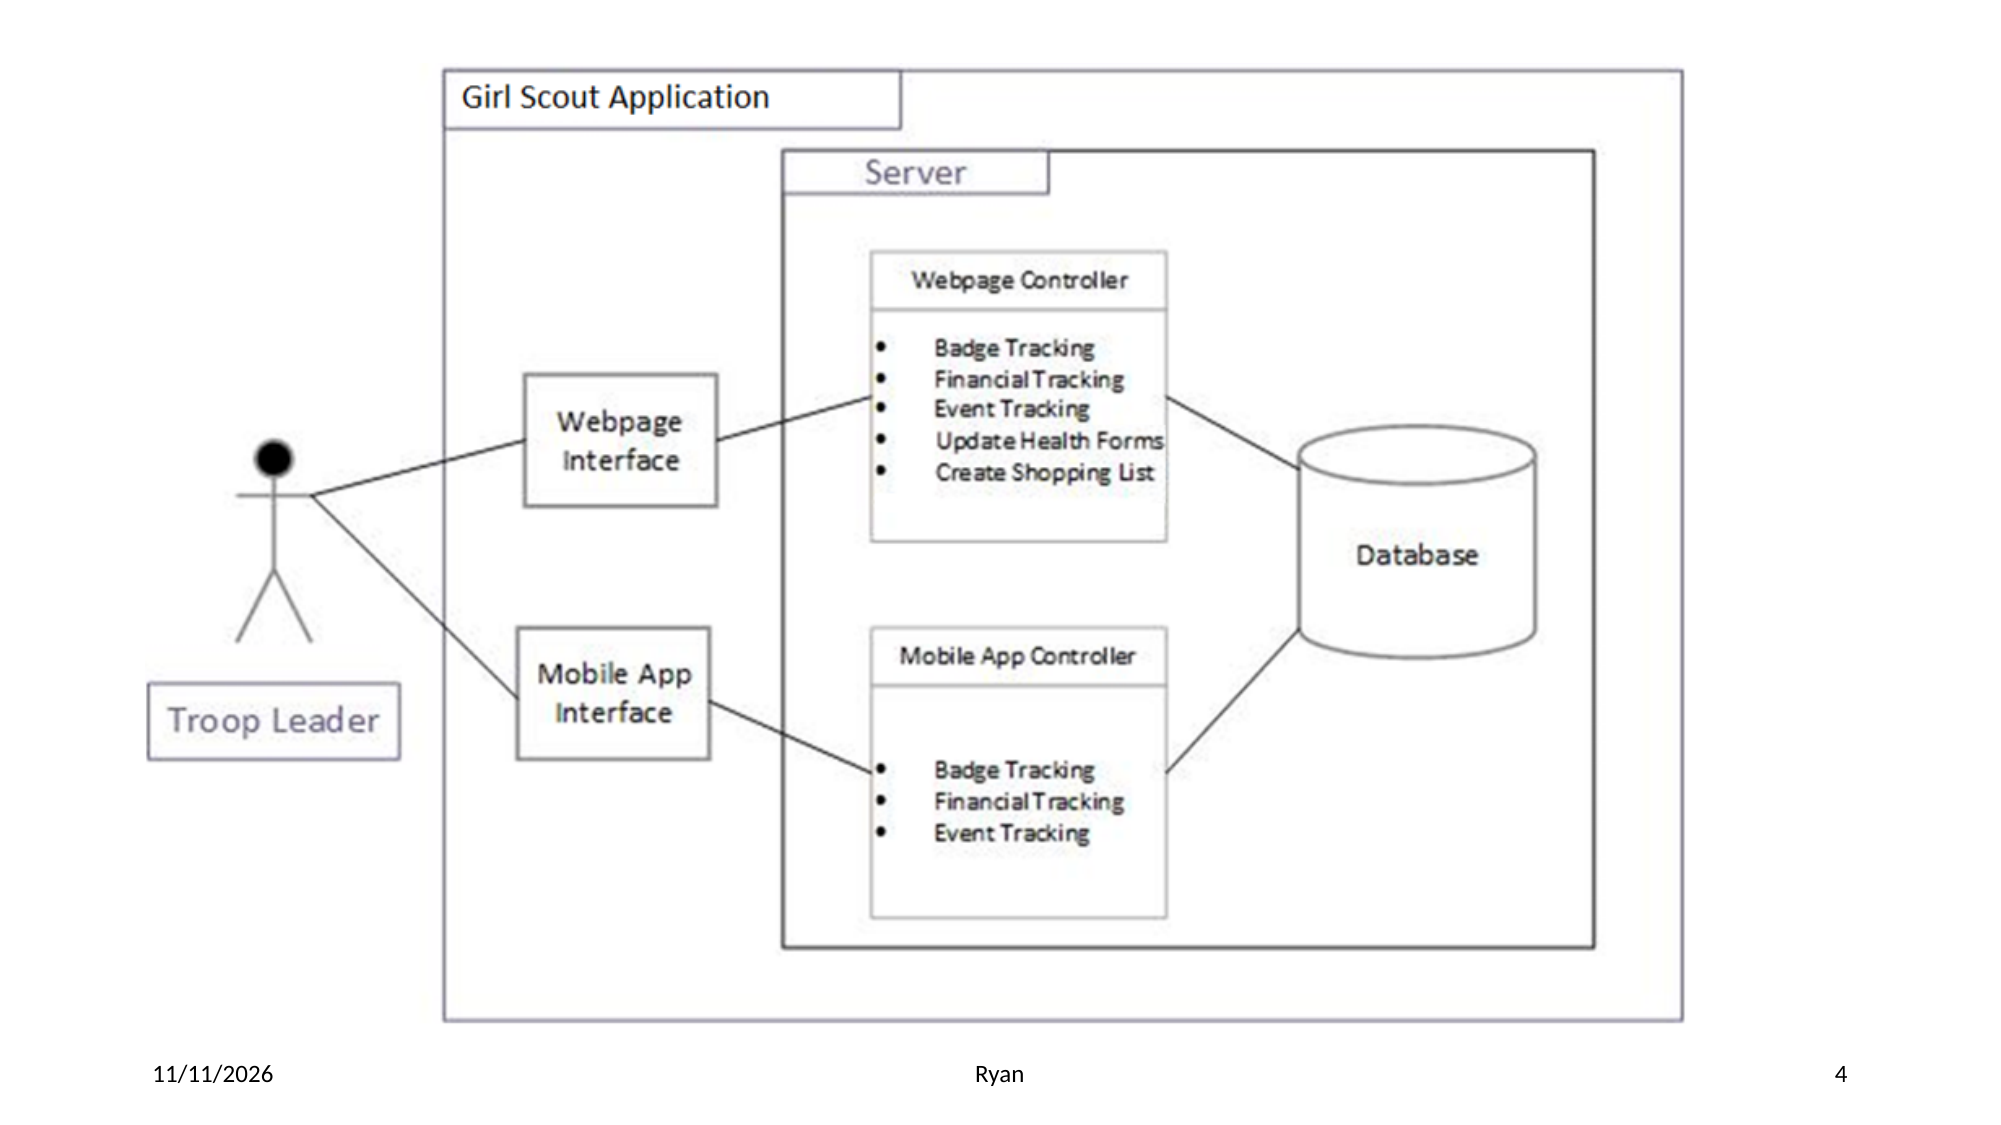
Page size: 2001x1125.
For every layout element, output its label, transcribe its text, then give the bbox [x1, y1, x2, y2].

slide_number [137, 1042, 588, 1103]
slide_number 4 [1412, 1042, 1863, 1103]
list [145, 63, 1688, 1026]
footer Ryan [662, 1042, 1338, 1103]
